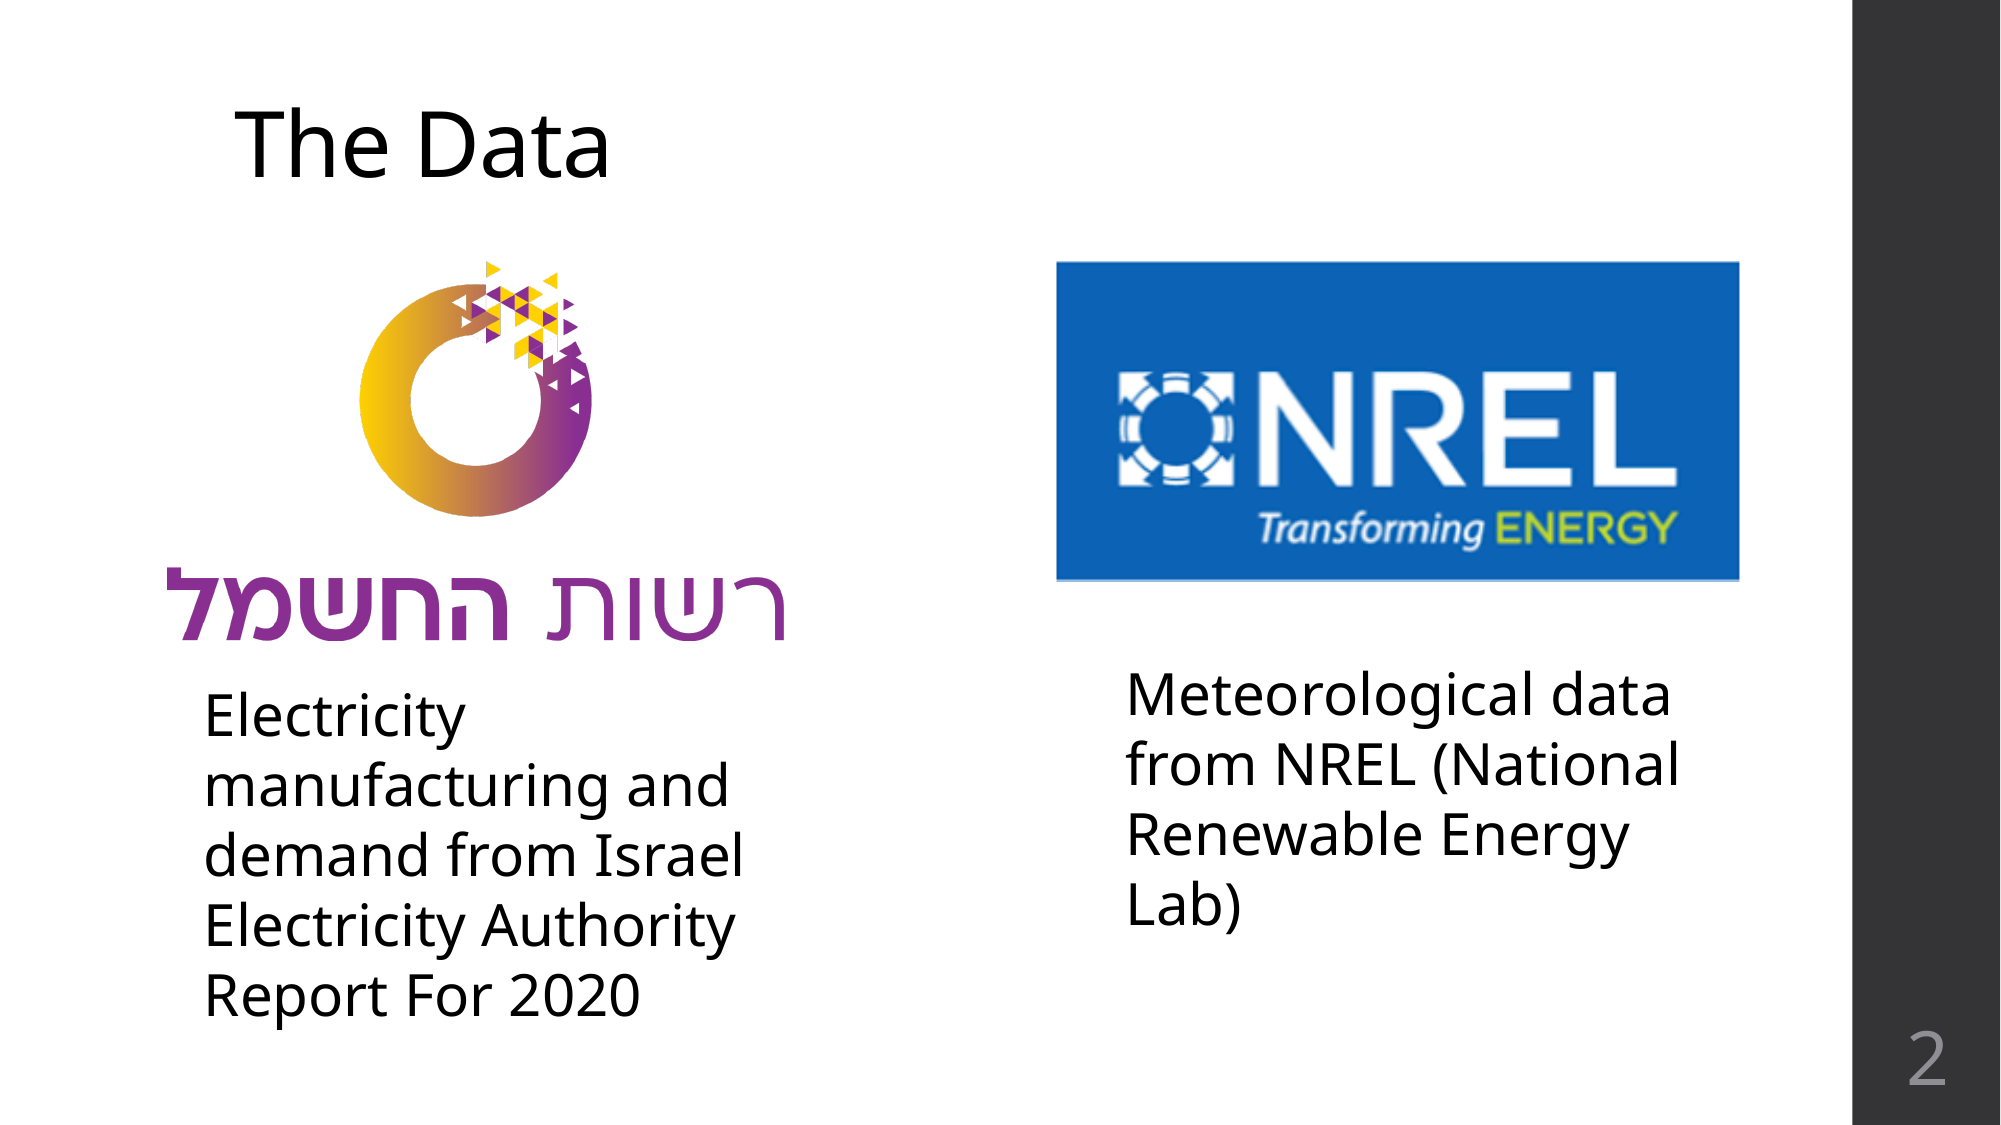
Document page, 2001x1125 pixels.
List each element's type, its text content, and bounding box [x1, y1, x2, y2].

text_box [166, 261, 807, 1040]
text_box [1054, 261, 1743, 949]
slide_number 2 [1852, 1012, 2000, 1110]
title The Data [220, 18, 1559, 205]
